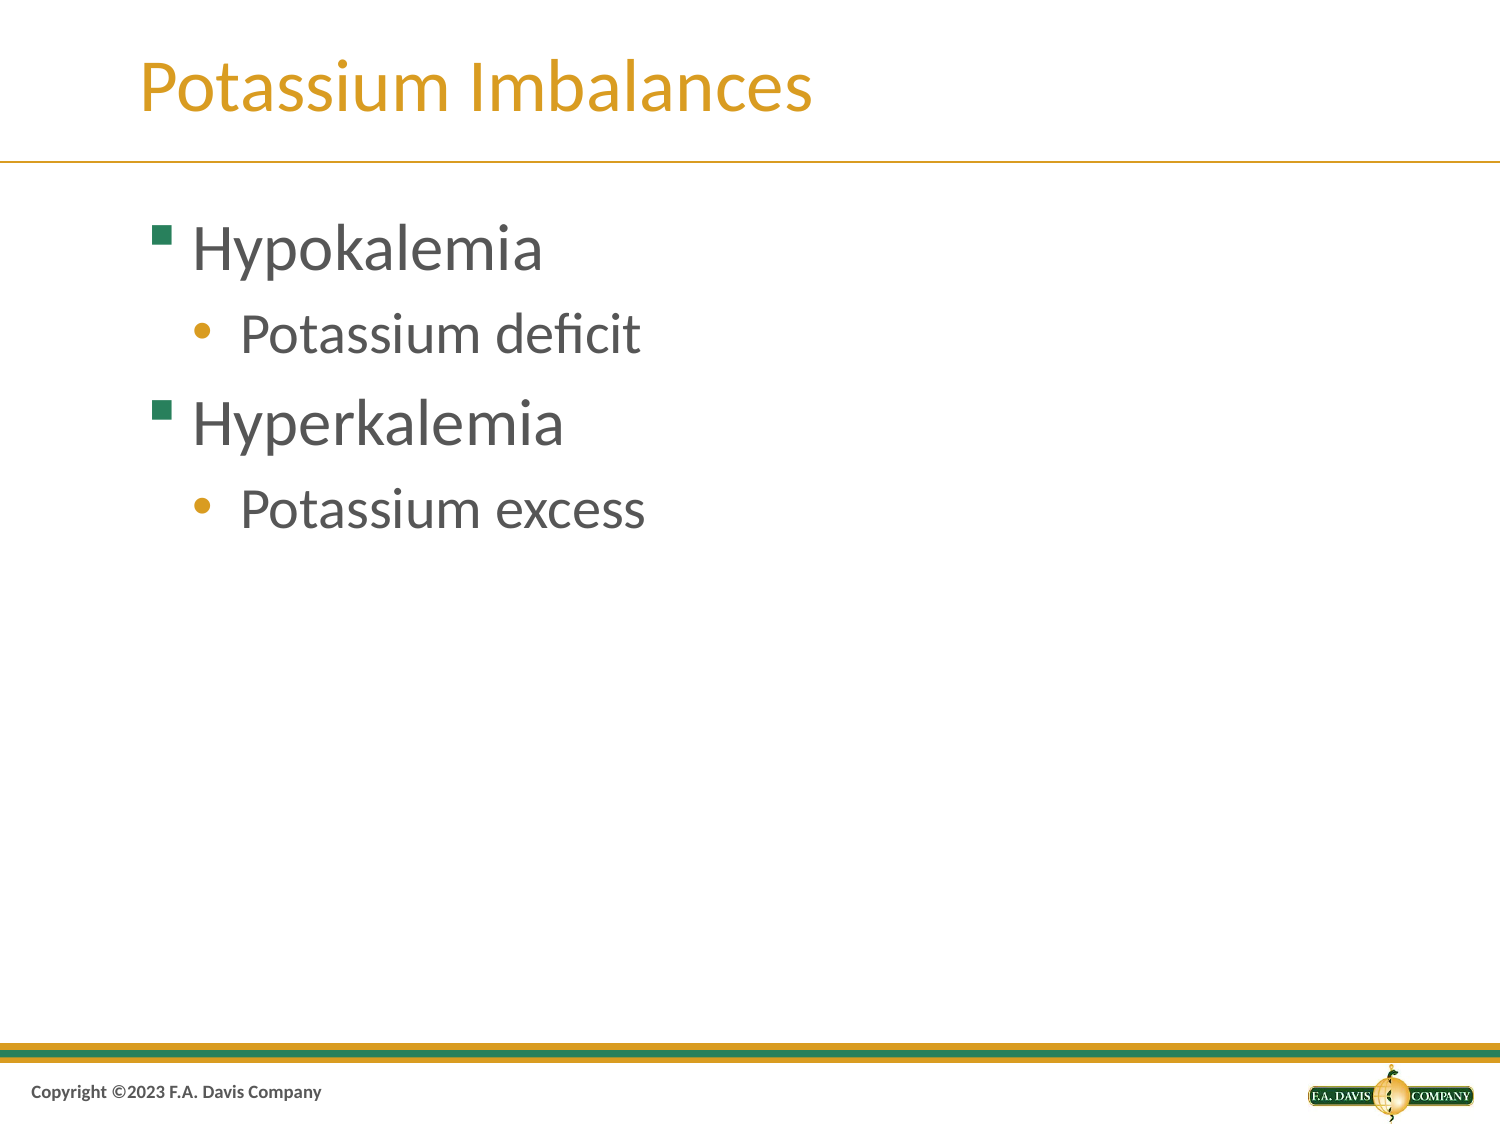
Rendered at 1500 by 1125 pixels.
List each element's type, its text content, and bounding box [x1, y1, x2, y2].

title Potassium Imbalances [124, 38, 1475, 136]
picture [1308, 1064, 1474, 1124]
list Hypokalemia Potassium deficit Hyperkalemia Potassium excess [75, 196, 1425, 1025]
picture [0, 1058, 1500, 1063]
picture [0, 1043, 1500, 1050]
